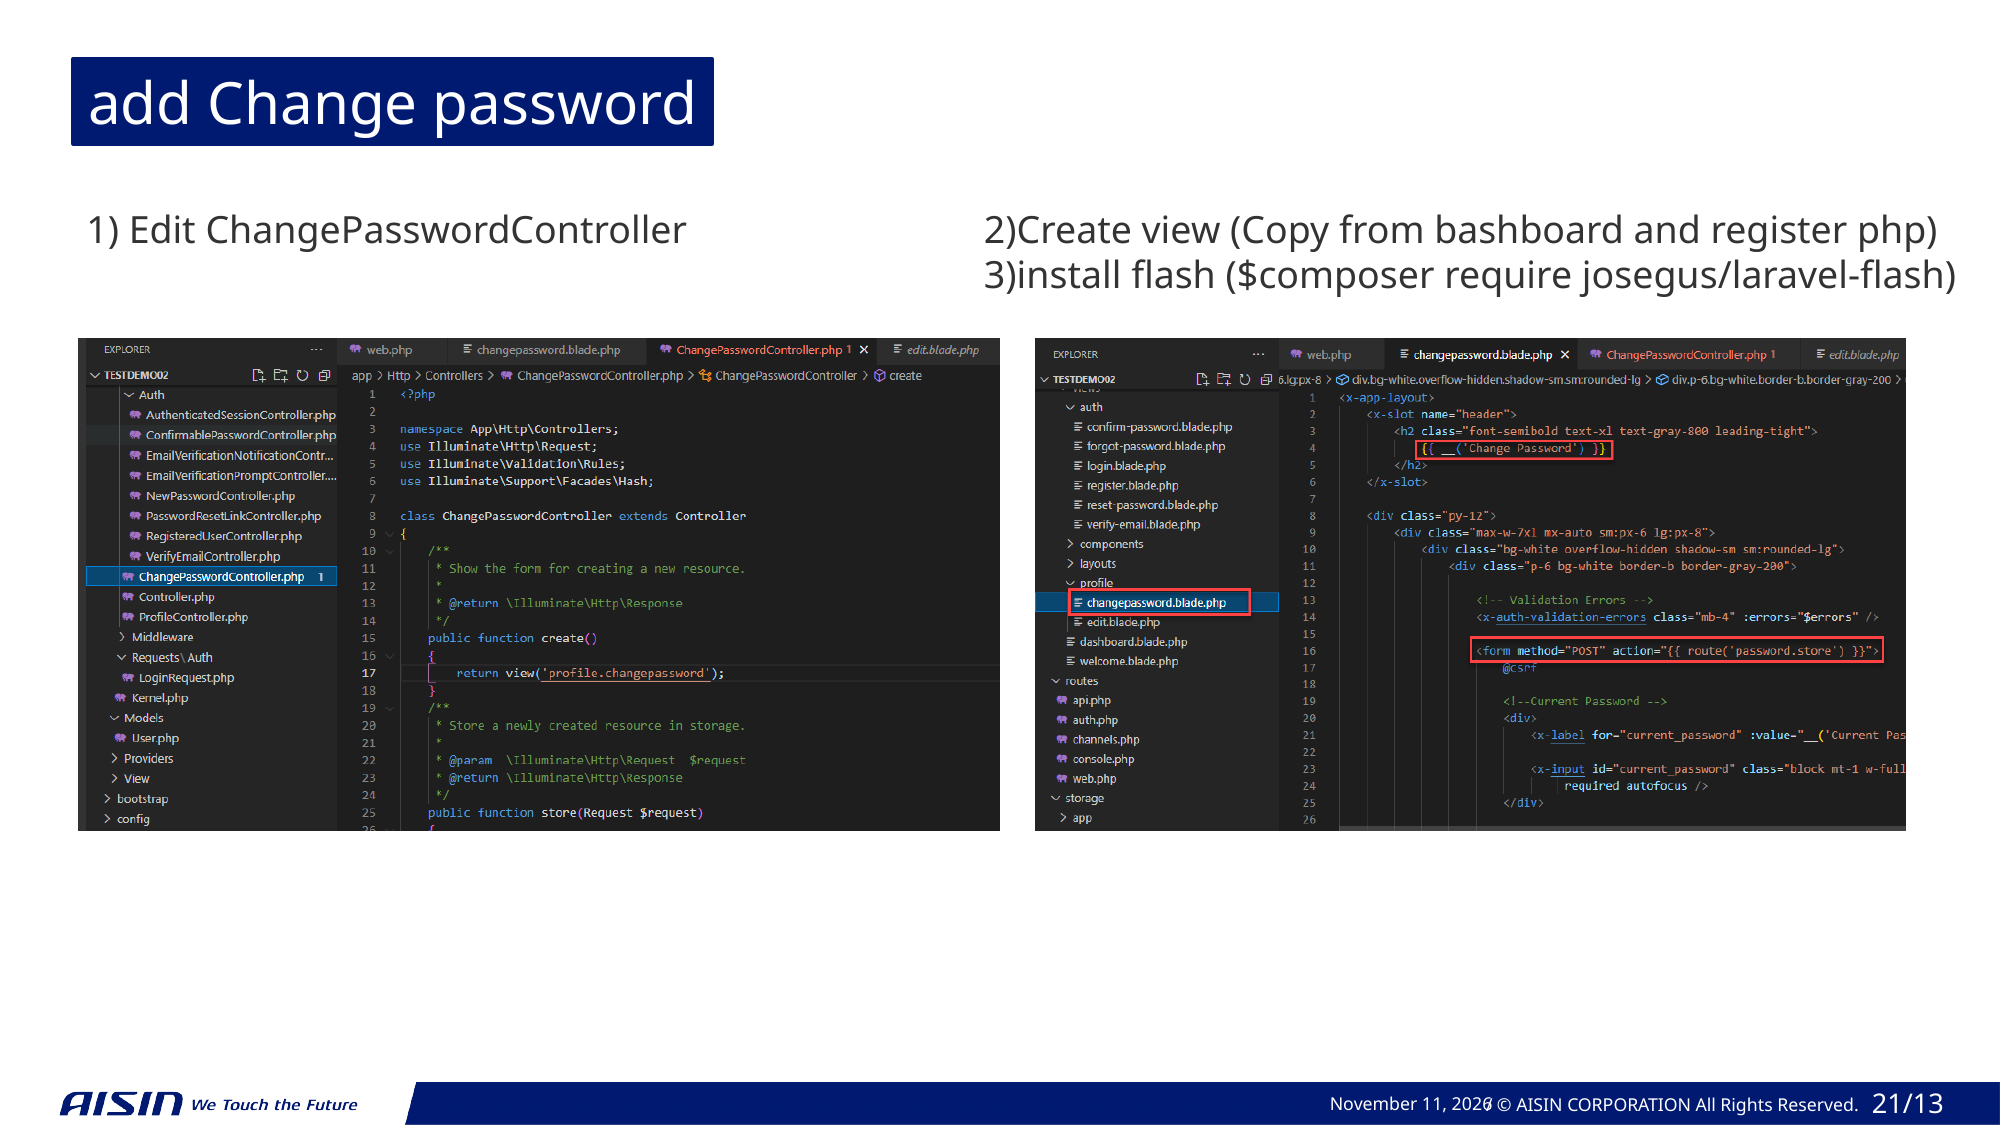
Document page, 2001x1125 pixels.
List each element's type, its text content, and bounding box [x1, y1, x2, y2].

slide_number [1142, 1093, 1508, 1116]
text_box 1) Edit ChangePasswordController [71, 198, 703, 259]
text_box add Change password [71, 57, 714, 146]
picture [0, 1082, 2000, 1125]
picture [1034, 337, 1907, 831]
picture [78, 337, 1000, 832]
text_box 2)Create view (Copy from bashboard and register php) 3)install flash ($composer require josegus/laravel-flash) [969, 198, 1972, 304]
